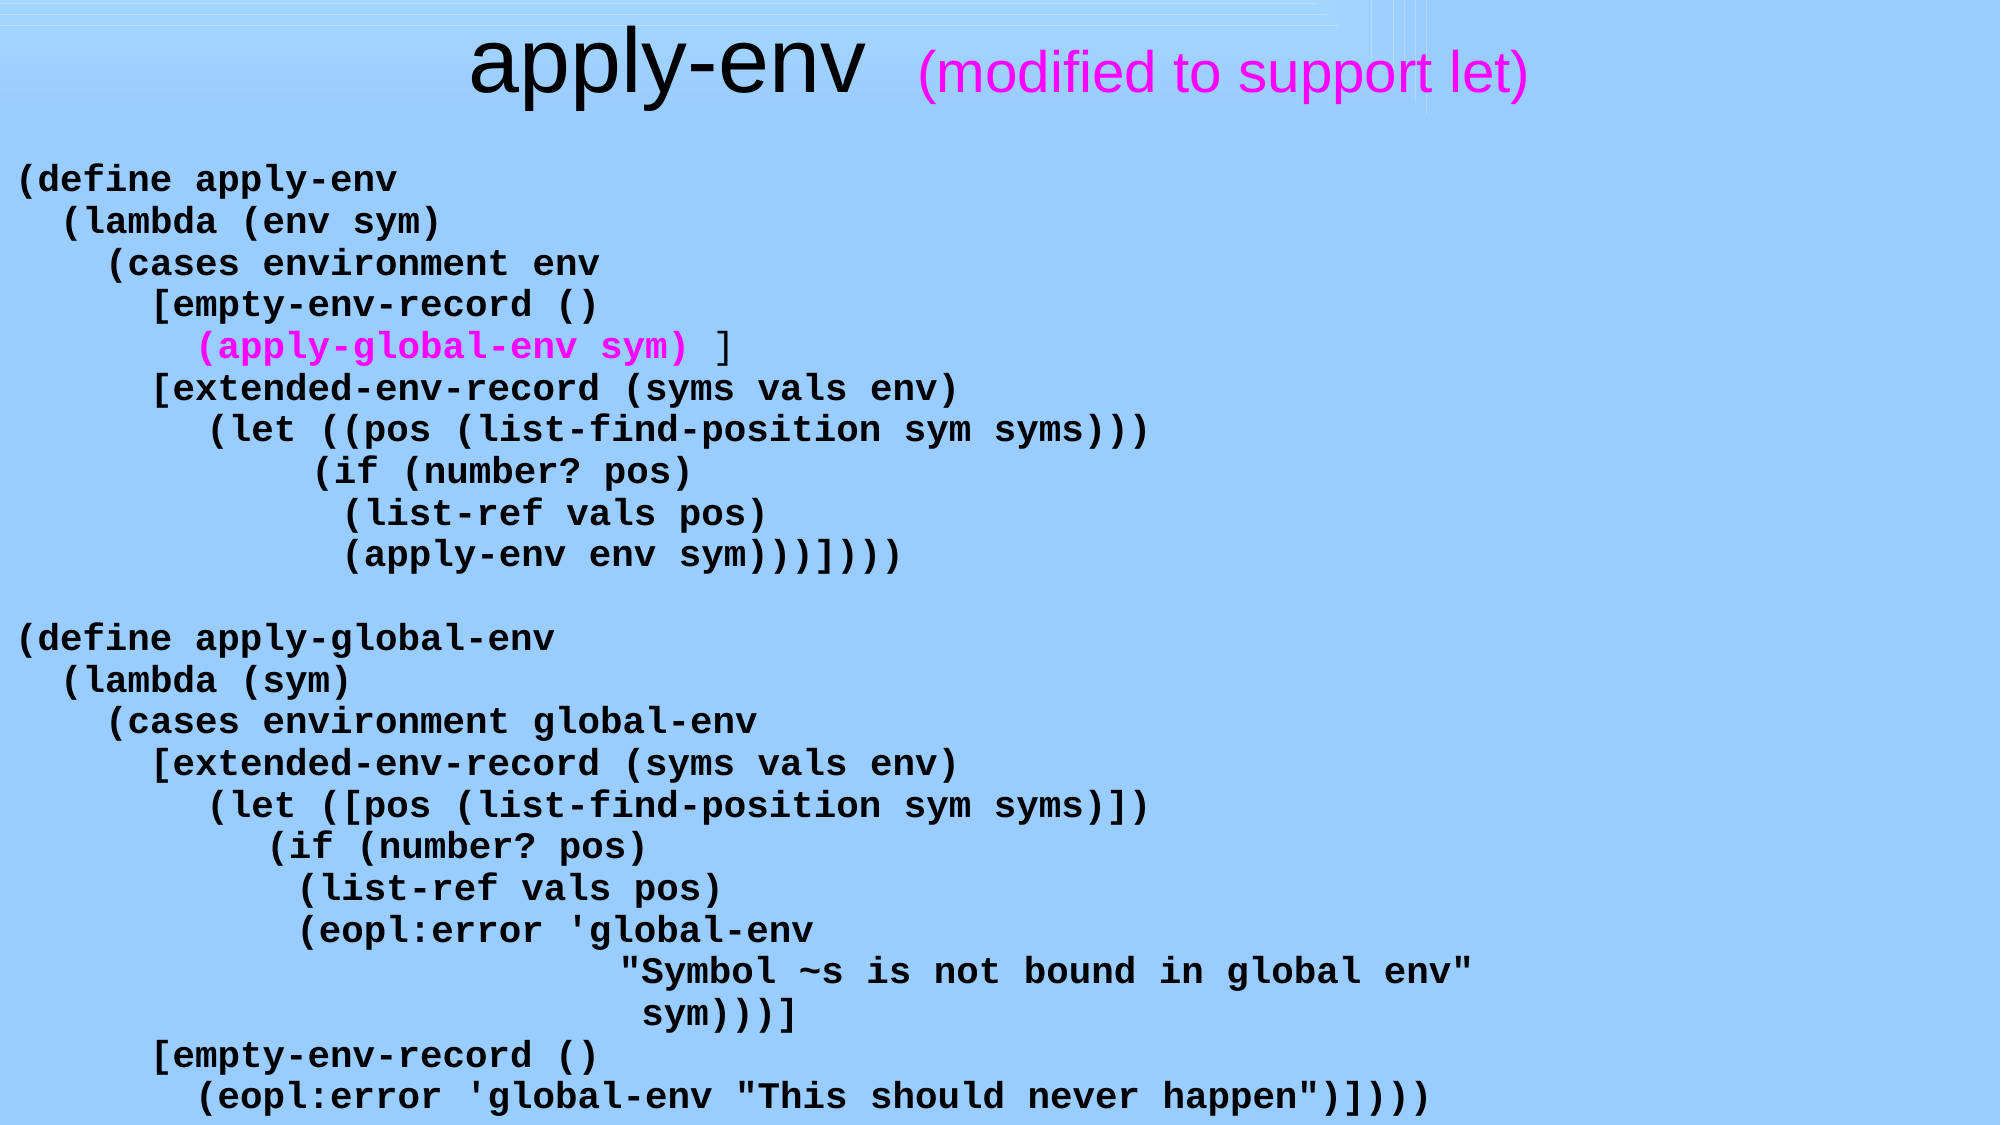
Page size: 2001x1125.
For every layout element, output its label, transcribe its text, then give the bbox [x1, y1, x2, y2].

title apply-env (modified to support let) [324, 0, 1676, 149]
list (define apply-env (lambda (env sym) (cases environment env [empty-env-record () (apply-global-env sym) ] [extended-env-record (syms vals env) (let ((pos (list-find-position sym syms))) (if (number? pos) (list-ref vals pos) (apply-env env sym)))]))) (define apply-global-env (lambda (sym) (cases environment global-env [extended-env-record (syms vals env) (let ([pos (list-find-position sym syms)]) (if (number? pos) (list-ref vals pos) (eopl:error 'global-env "Symbol ~s is not bound in global env" sym)))] [empty-env-record () (eopl:error 'global-env "This should never happen")]))) [0, 149, 1751, 1125]
